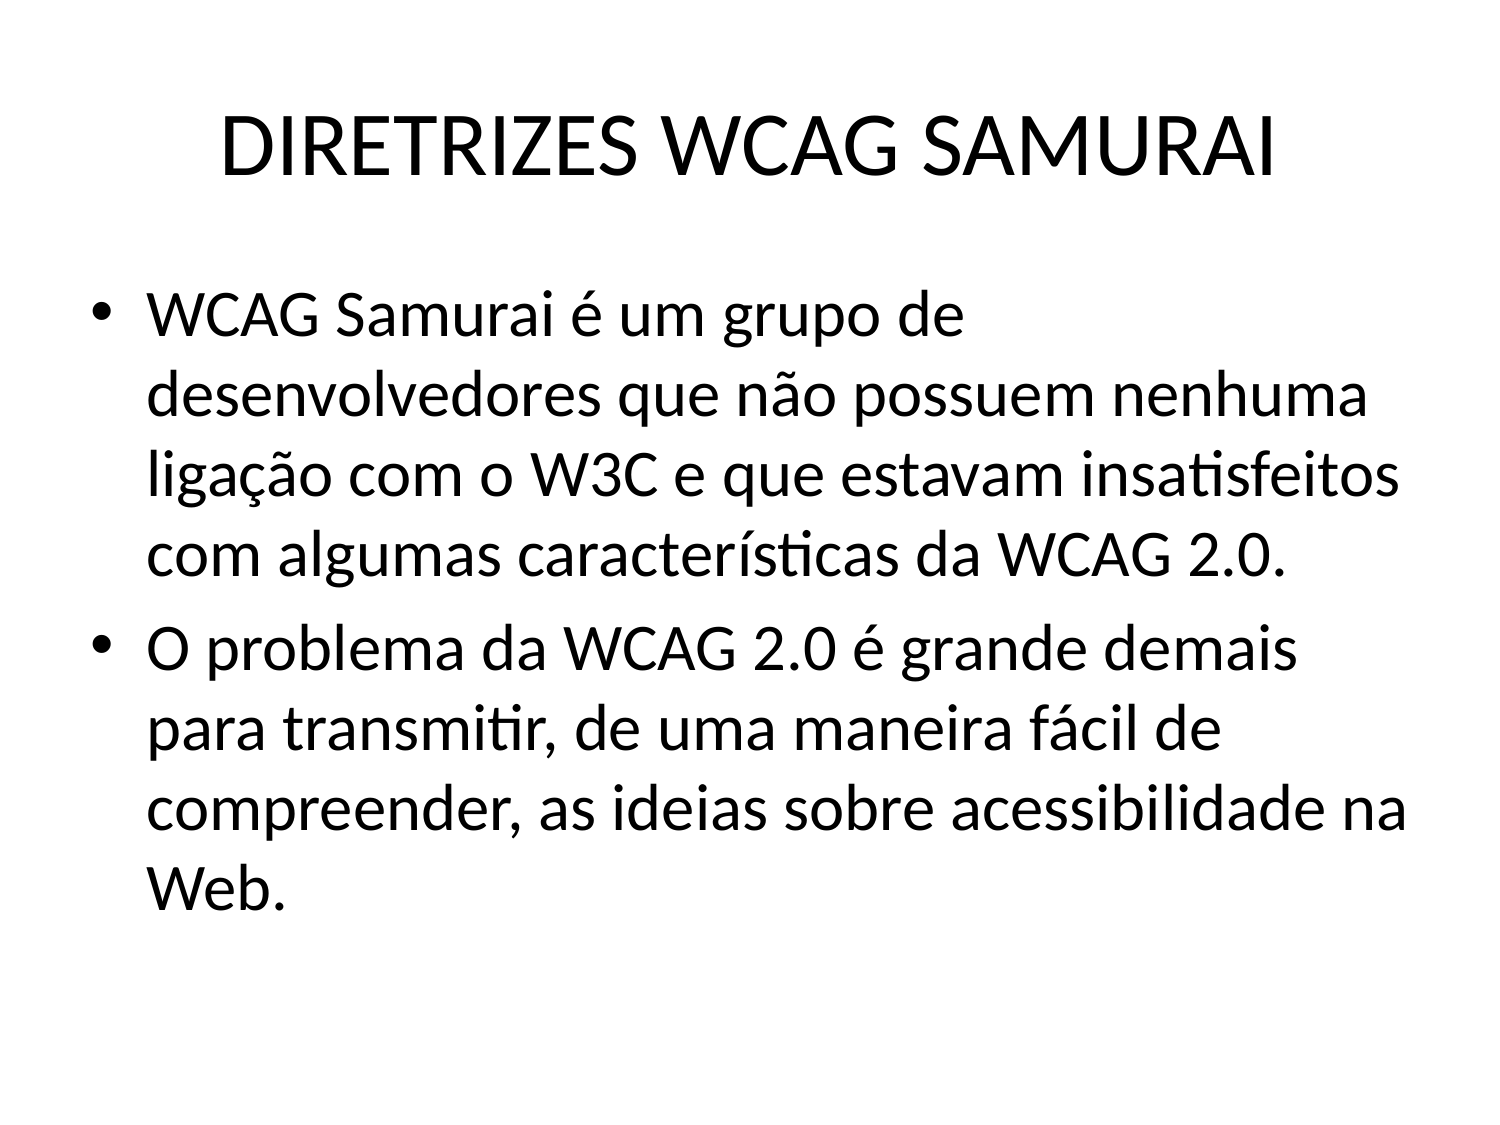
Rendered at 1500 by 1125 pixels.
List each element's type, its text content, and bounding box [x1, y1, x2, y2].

list WCAG Samurai é um grupo de desenvolvedores que não possuem nenhuma ligação com o W3C e que estavam insatisfeitos com algumas características da WCAG 2.0. O problema da WCAG 2.0 é grande demais para transmitir, de uma maneira fácil de compreender, as ideias sobre acessibilidade na Web. [75, 262, 1425, 1005]
title DIRETRIZES WCAG SAMURAI [75, 45, 1425, 233]
